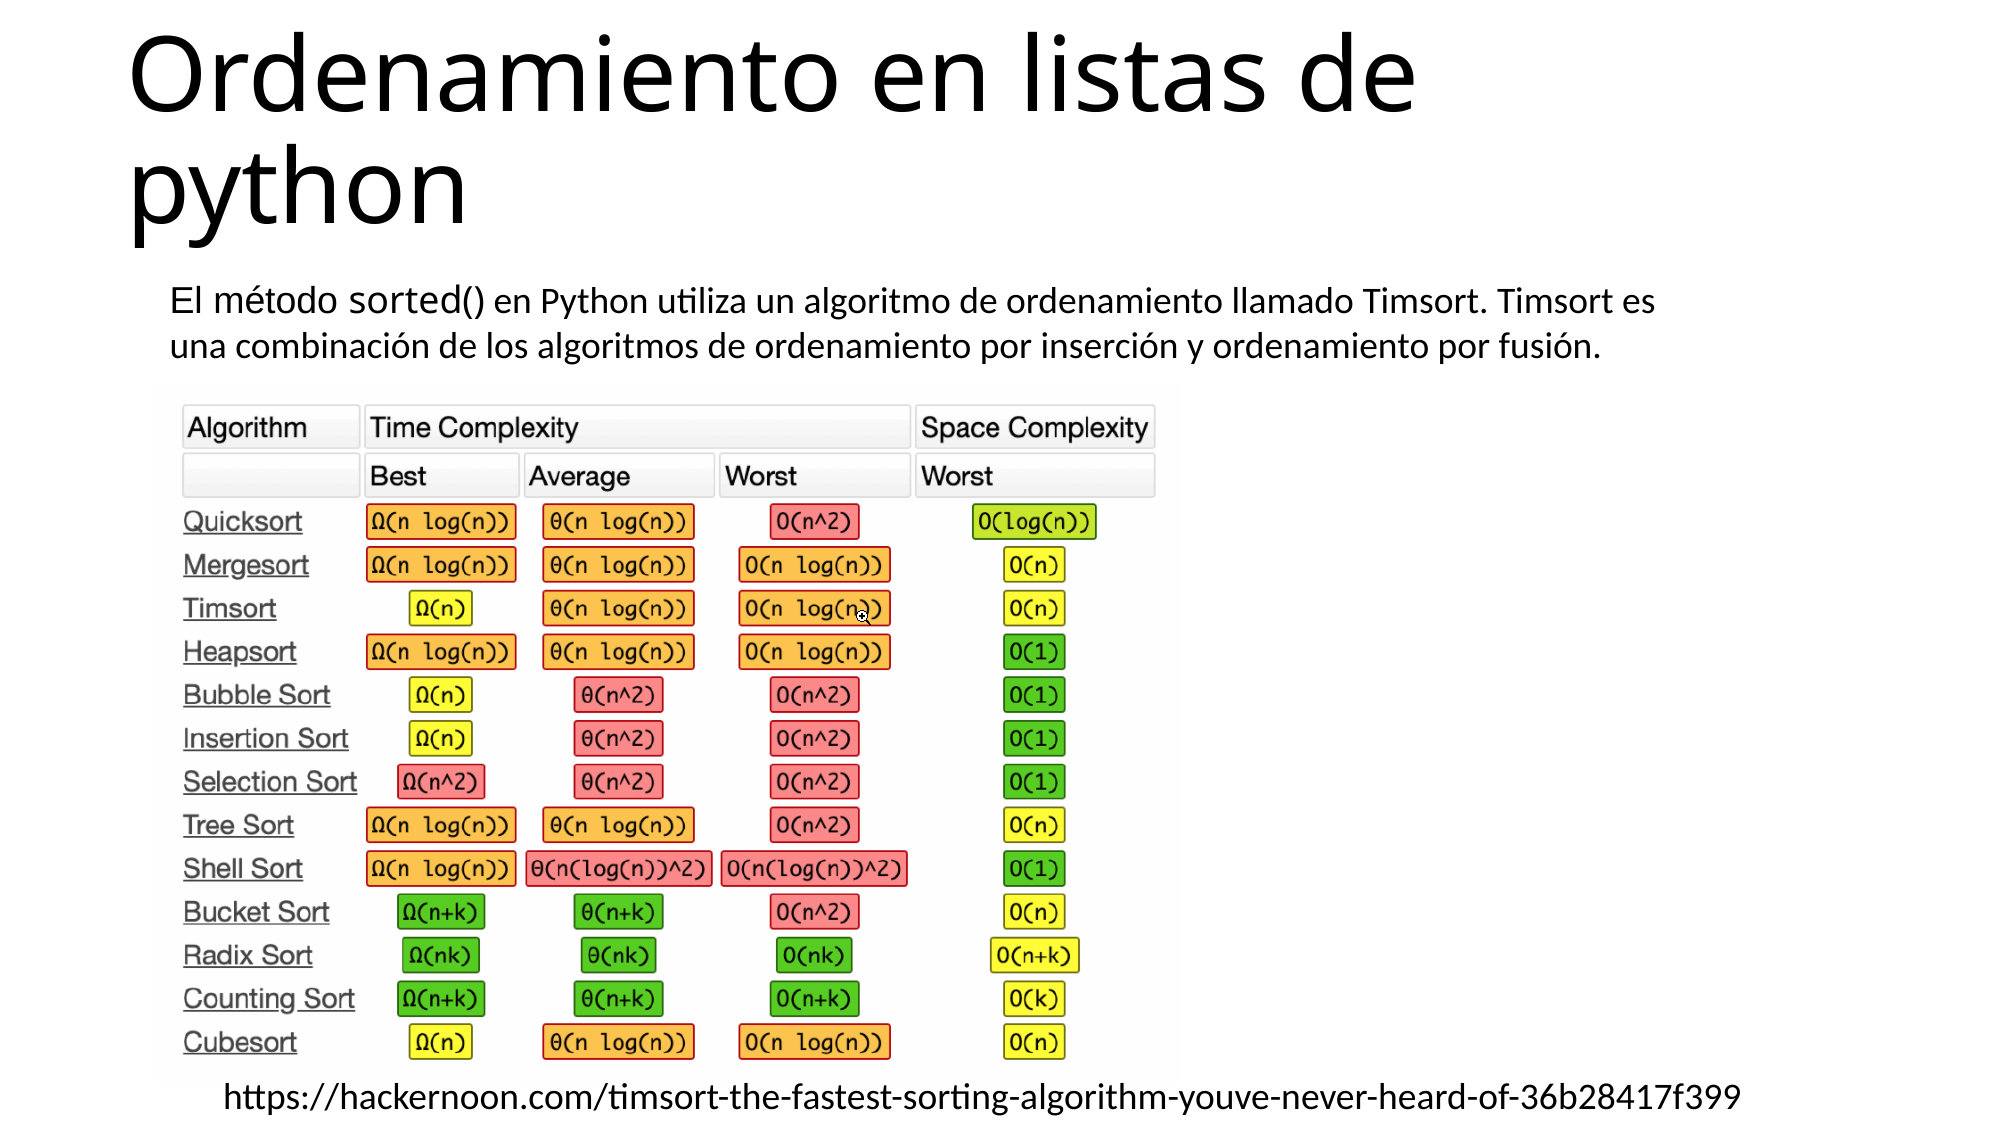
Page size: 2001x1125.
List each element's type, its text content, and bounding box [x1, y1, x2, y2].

picture [154, 384, 1180, 1084]
title Ordenamiento en listas de python [111, 11, 1599, 254]
text_box https://hackernoon.com/timsort-the-fastest-sorting-algorithm-youve-never-heard-of-36b28417f399 [208, 1064, 1792, 1125]
text_box El método sorted() en Python utiliza un algoritmo de ordenamiento llamado Timsort. Timsort es una combinación de los algoritmos de ordenamiento por inserción y ordenamiento por fusión. [154, 268, 1725, 419]
